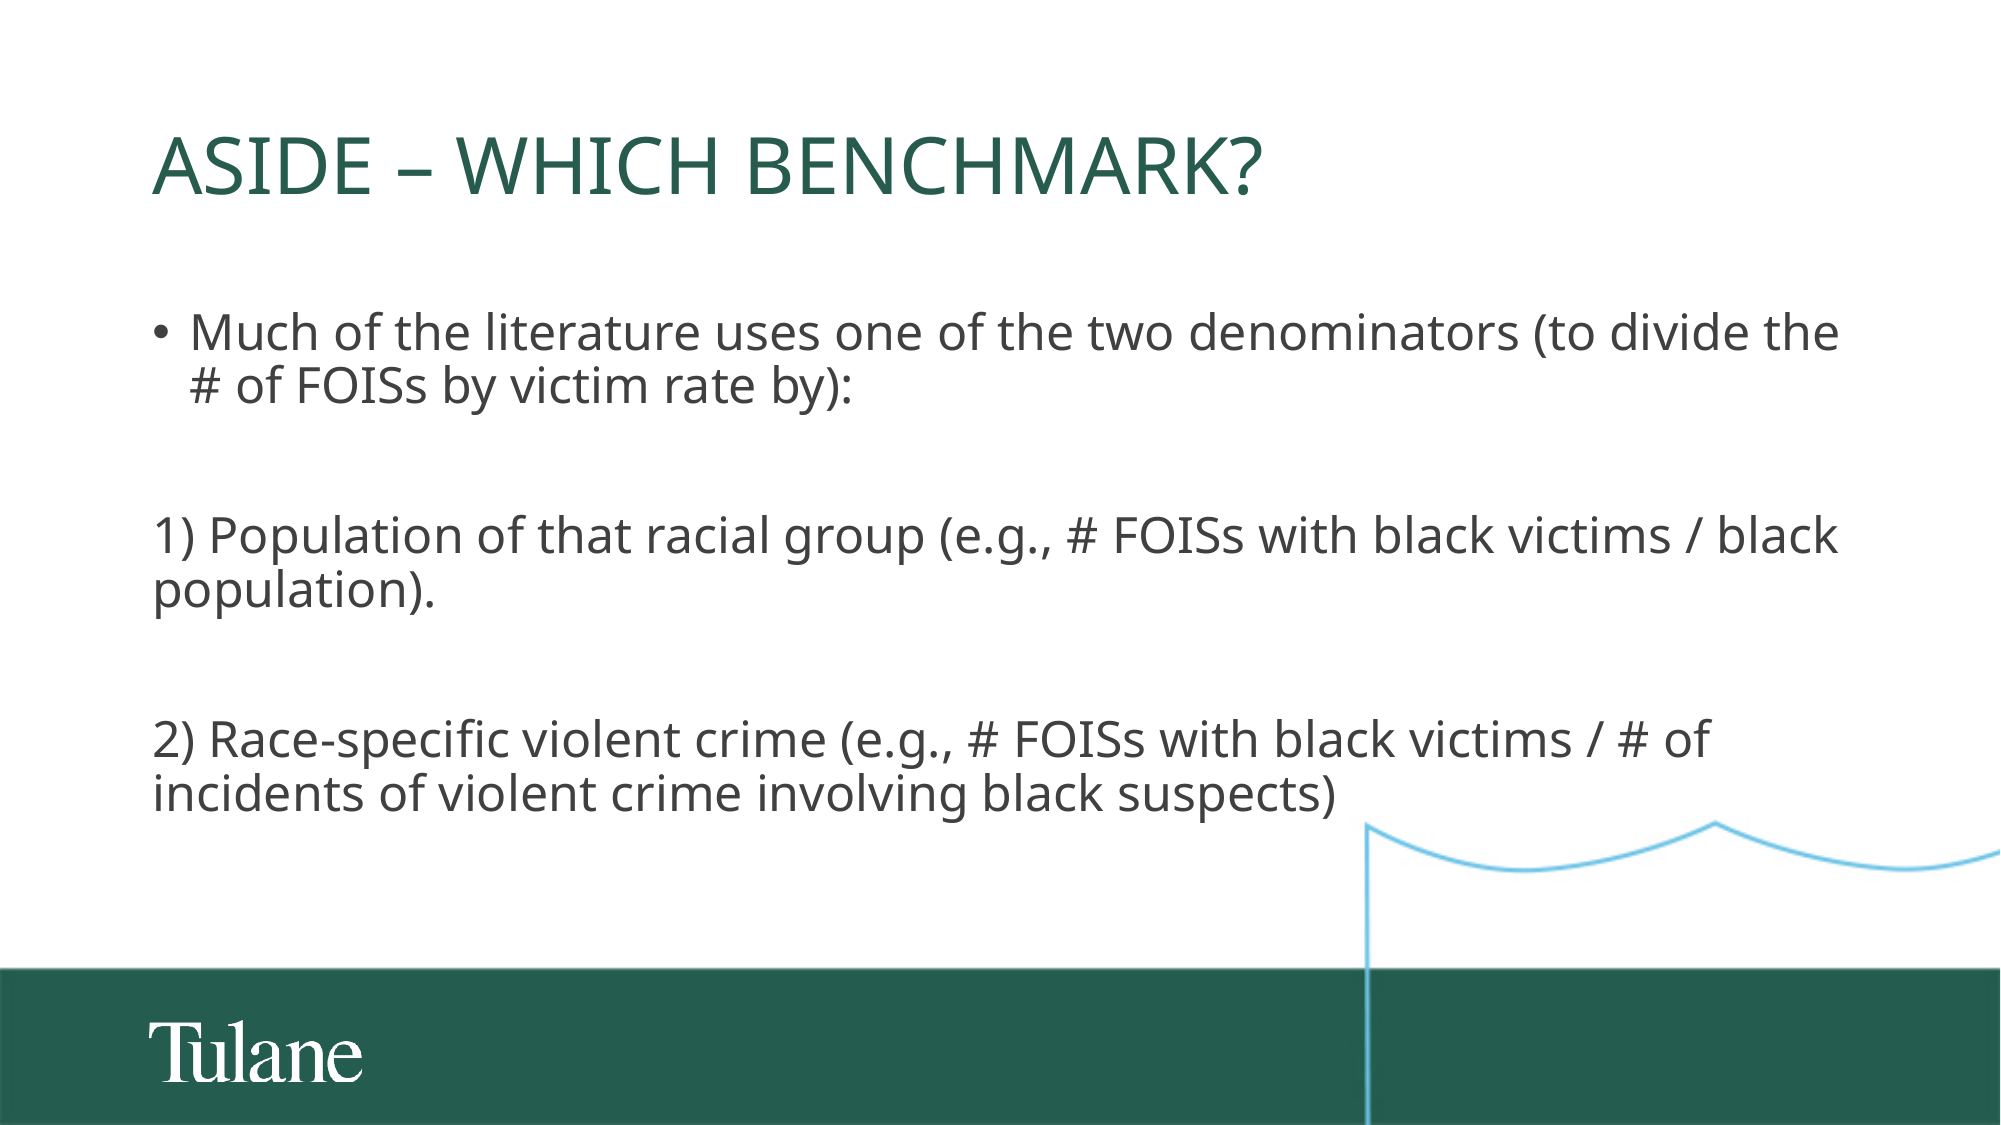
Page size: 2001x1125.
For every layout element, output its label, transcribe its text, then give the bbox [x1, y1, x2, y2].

list Much of the literature uses one of the two denominators (to divide the # of FOISs by victim rate by): 1) Population of that racial group (e.g., # FOISs with black victims / black population). 2) Race-specific violent crime (e.g., # FOISs with black victims / # of incidents of violent crime involving black suspects) [137, 299, 1863, 1014]
picture [0, 0, 2001, 1125]
title Aside – which benchmark? [137, 59, 1863, 278]
